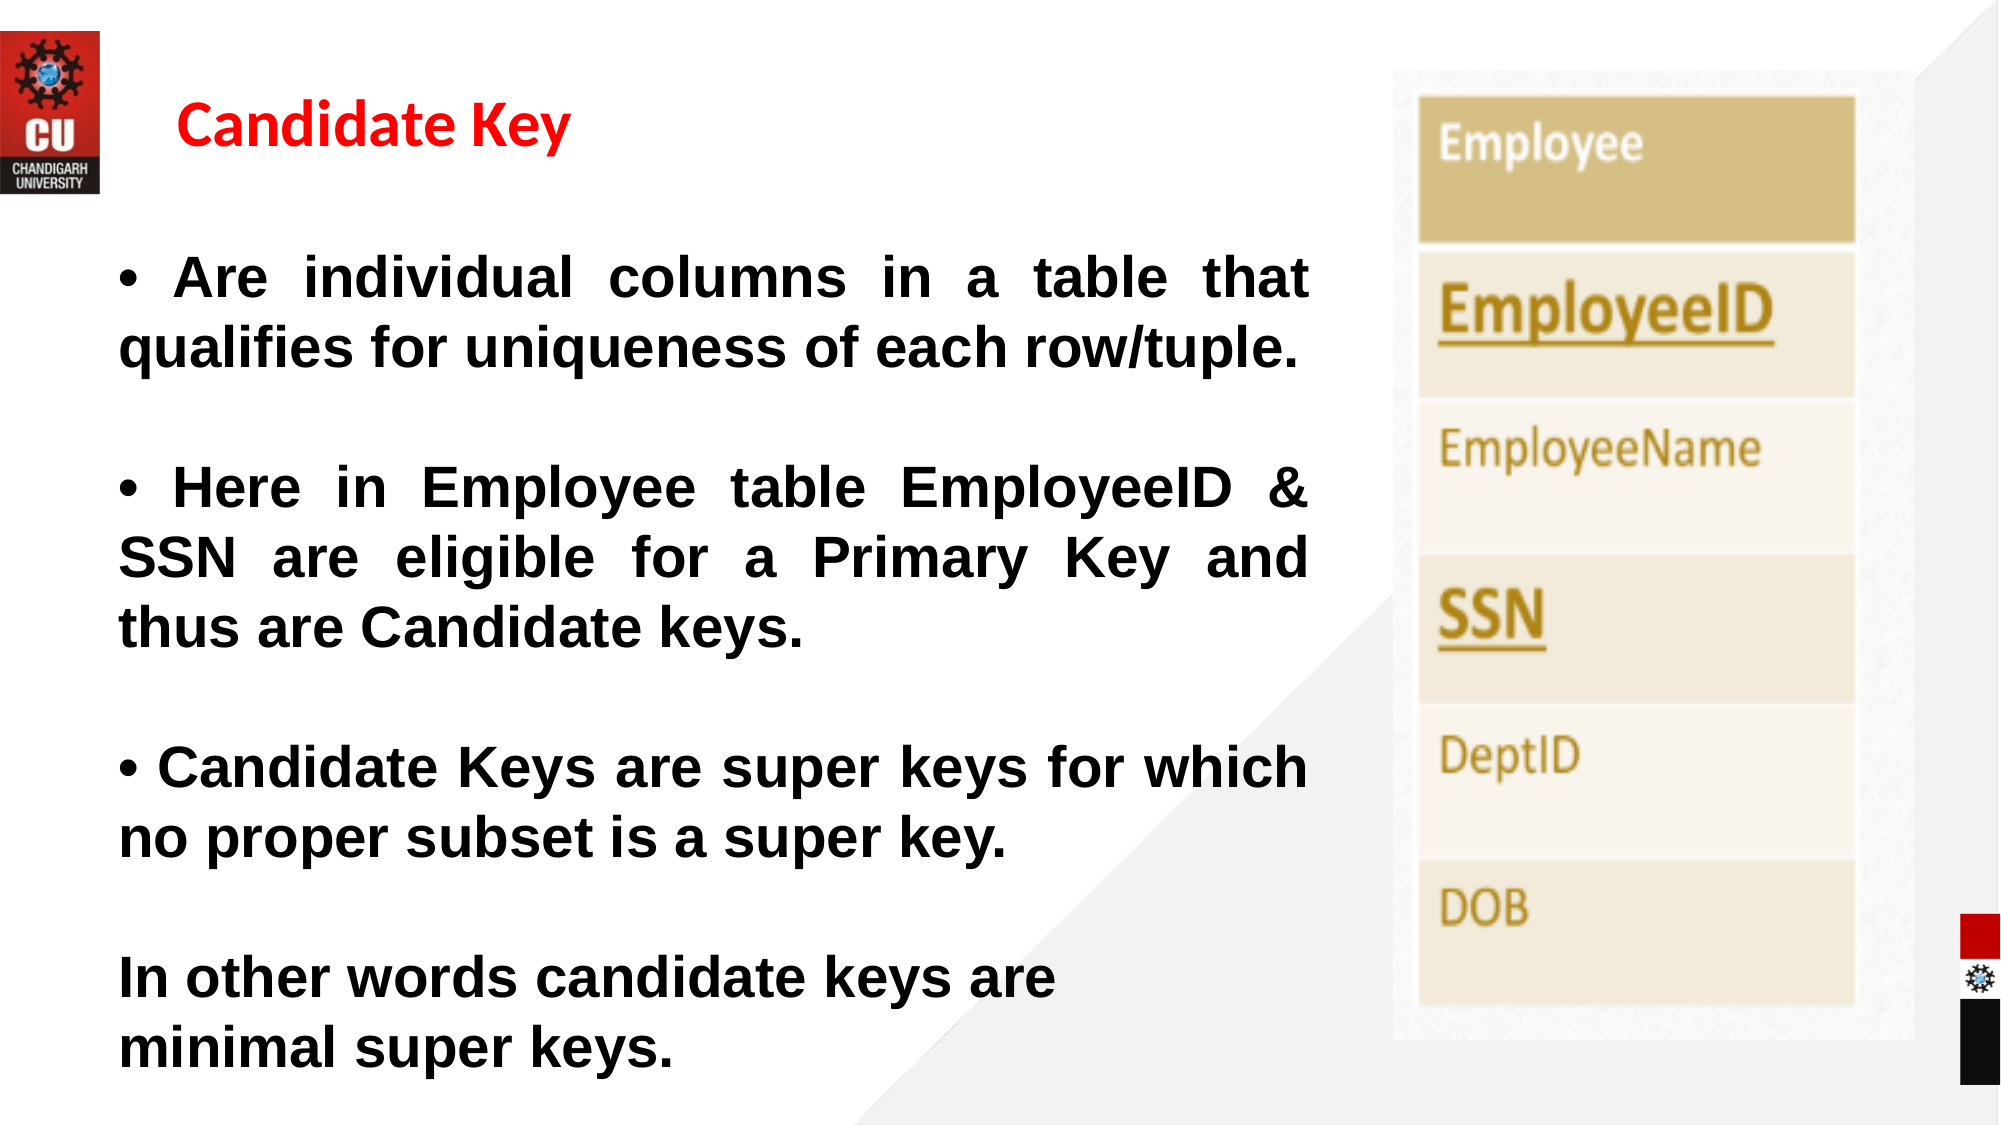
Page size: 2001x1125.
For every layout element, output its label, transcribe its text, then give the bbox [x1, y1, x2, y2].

picture [0, 0, 2001, 1125]
text_box Candidate Key [177, 79, 898, 236]
text_box • Are individual columns in a table that qualifies for uniqueness of each row/tuple. • Here in Employee table EmployeeID & SSN are eligible for a Primary Key and thus are Candidate keys. • Candidate Keys are super keys for which no proper subset is a super key. In other words candidate keys are minimal super keys. [118, 193, 1311, 1040]
